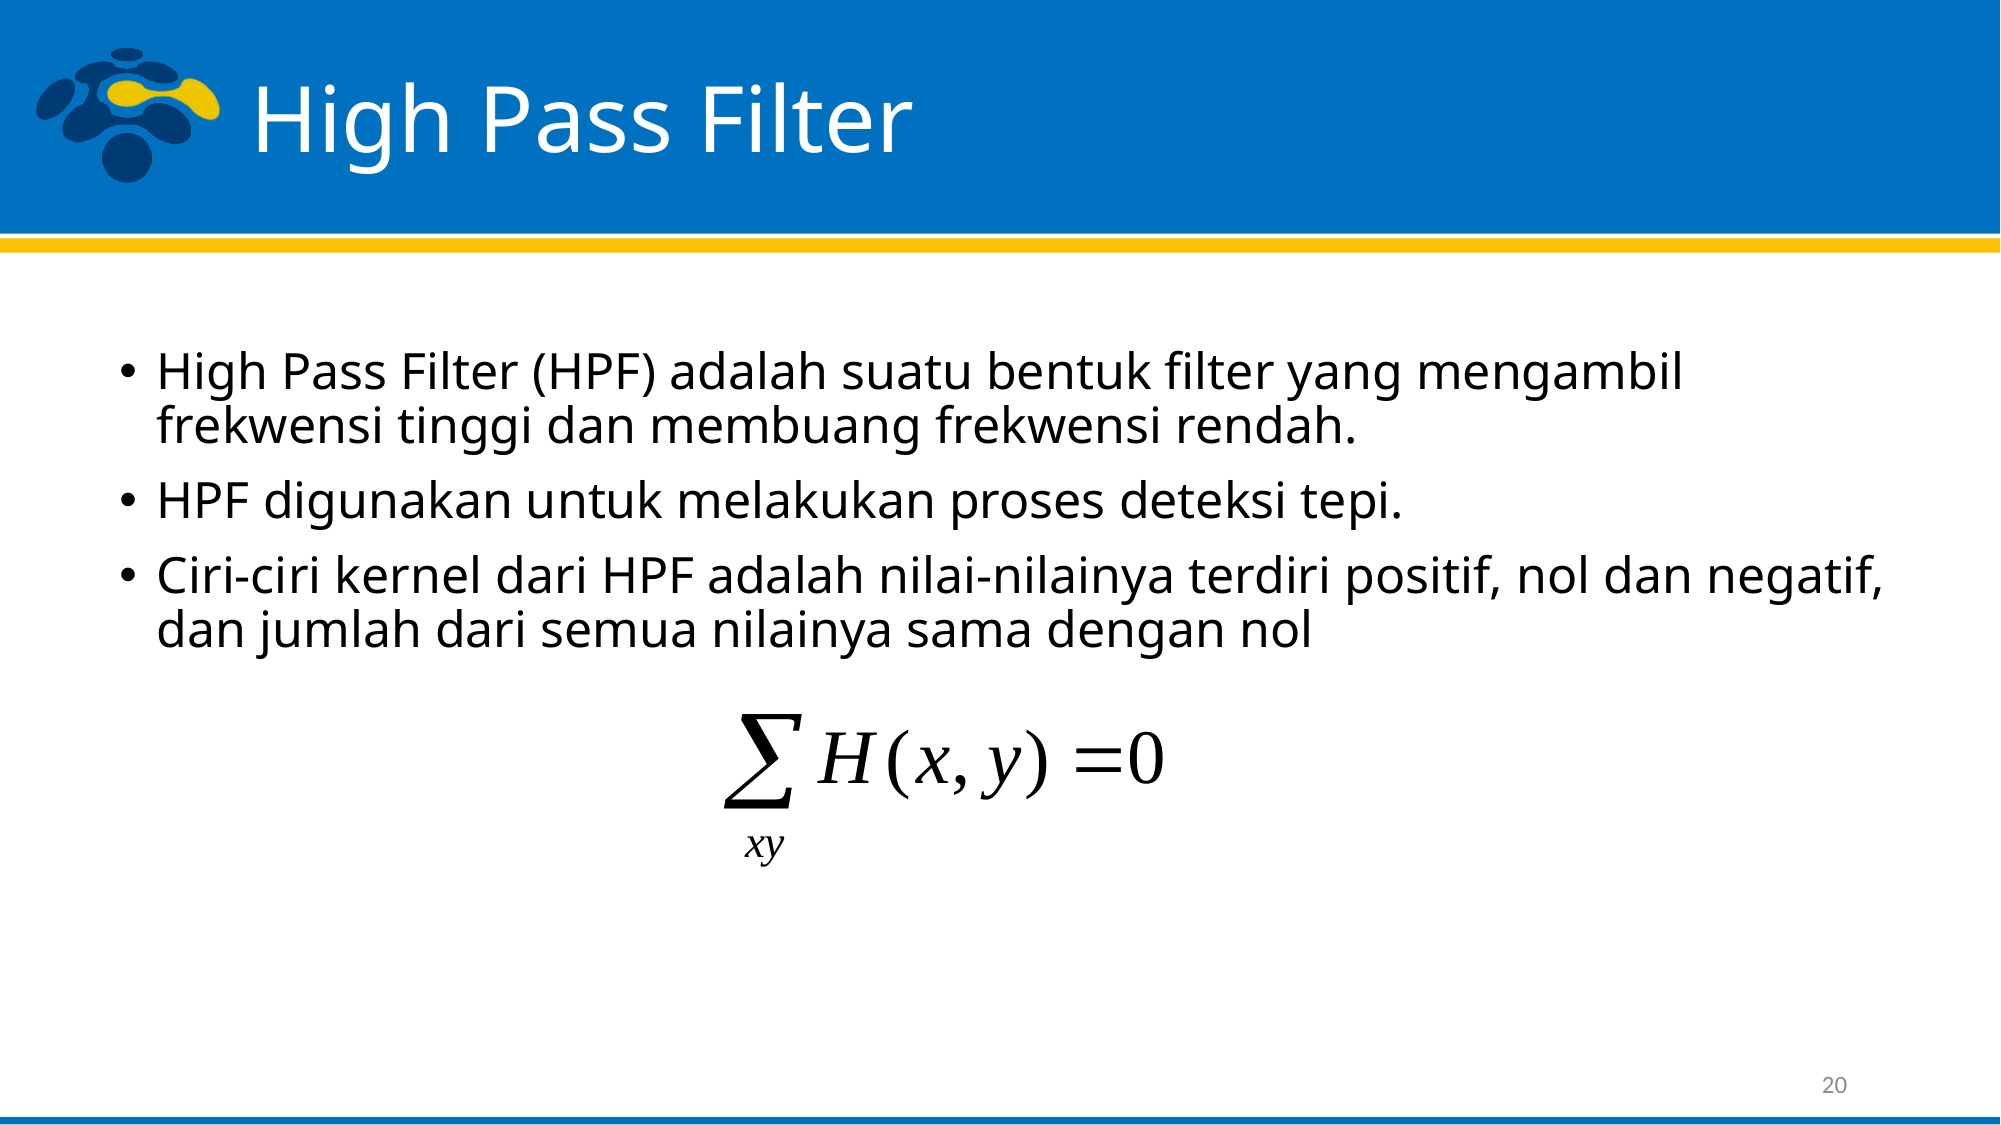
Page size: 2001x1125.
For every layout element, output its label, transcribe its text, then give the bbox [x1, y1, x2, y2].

text_box High Pass Filter (HPF) adalah suatu bentuk filter yang mengambil frekwensi tinggi dan membuang frekwensi rendah. HPF digunakan untuk melakukan proses deteksi tepi. Ciri-ciri kernel dari HPF adalah nilai-nilainya terdiri positif, nol dan negatif, dan jumlah dari semua nilainya sama dengan nol [104, 338, 1926, 697]
picture [32, 42, 222, 187]
title High Pass Filter [235, 26, 1926, 219]
slide_number 20 [1412, 1053, 1863, 1114]
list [712, 699, 1175, 880]
